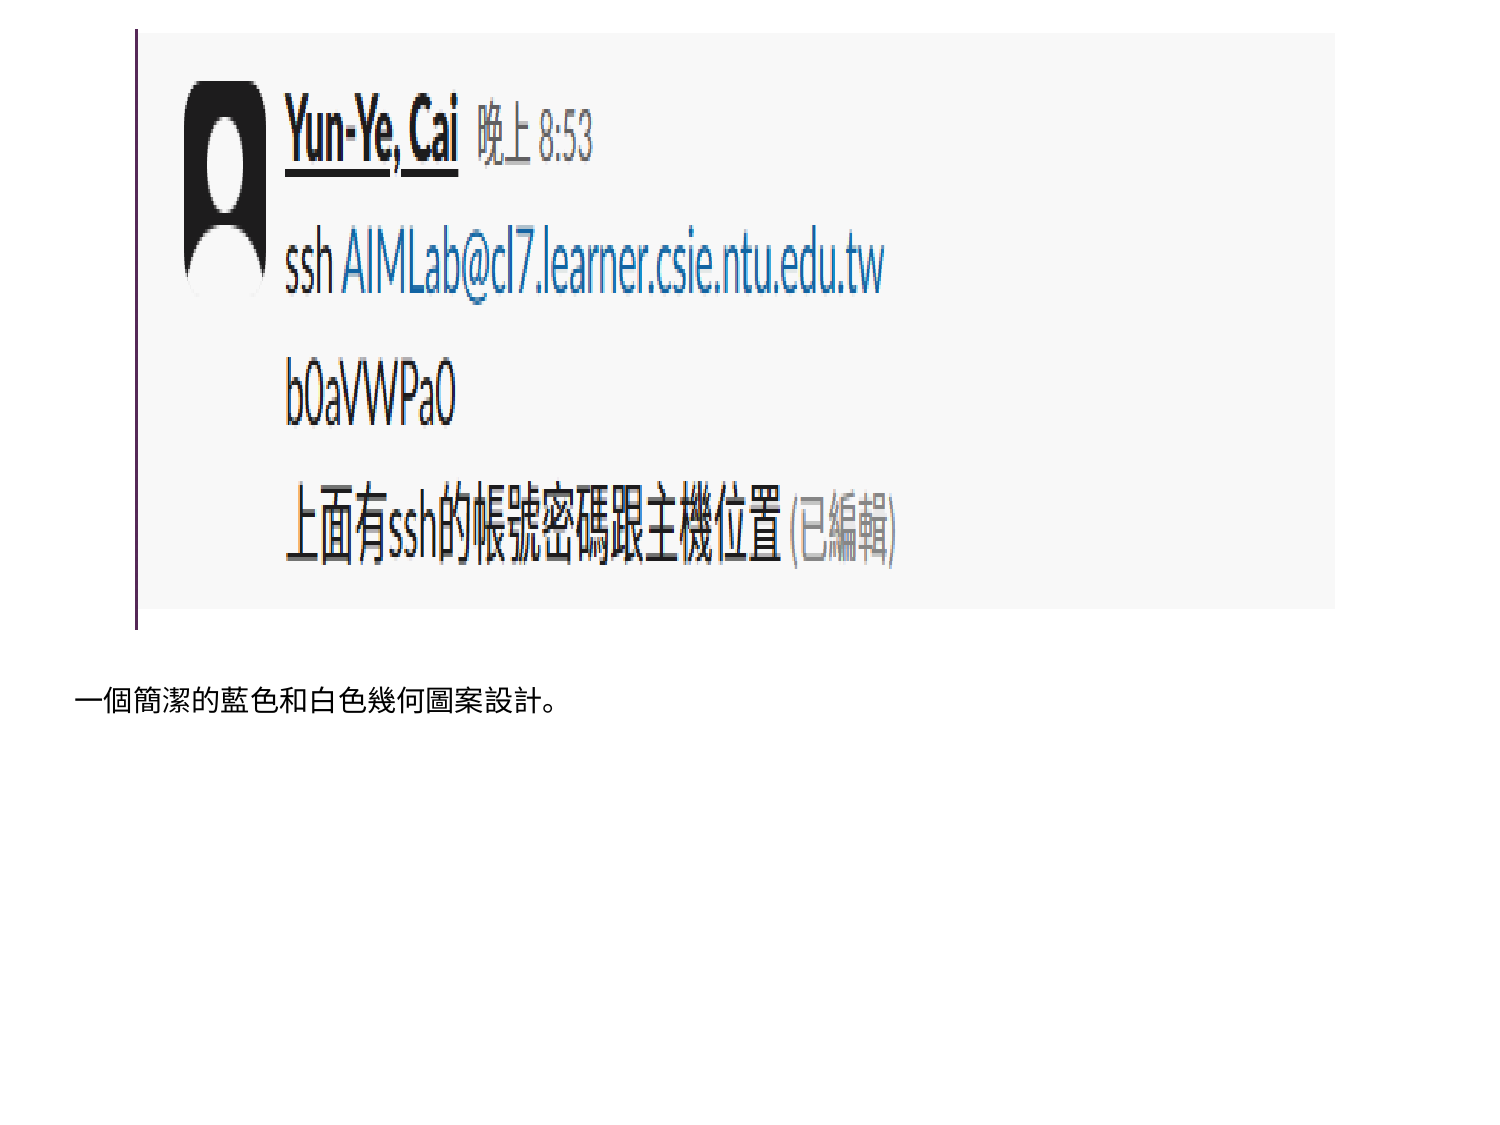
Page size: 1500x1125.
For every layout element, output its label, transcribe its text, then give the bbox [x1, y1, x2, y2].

text_box 一個簡潔的藍色和白色幾何圖案設計。 [59, 674, 1260, 760]
picture [134, 29, 1336, 631]
